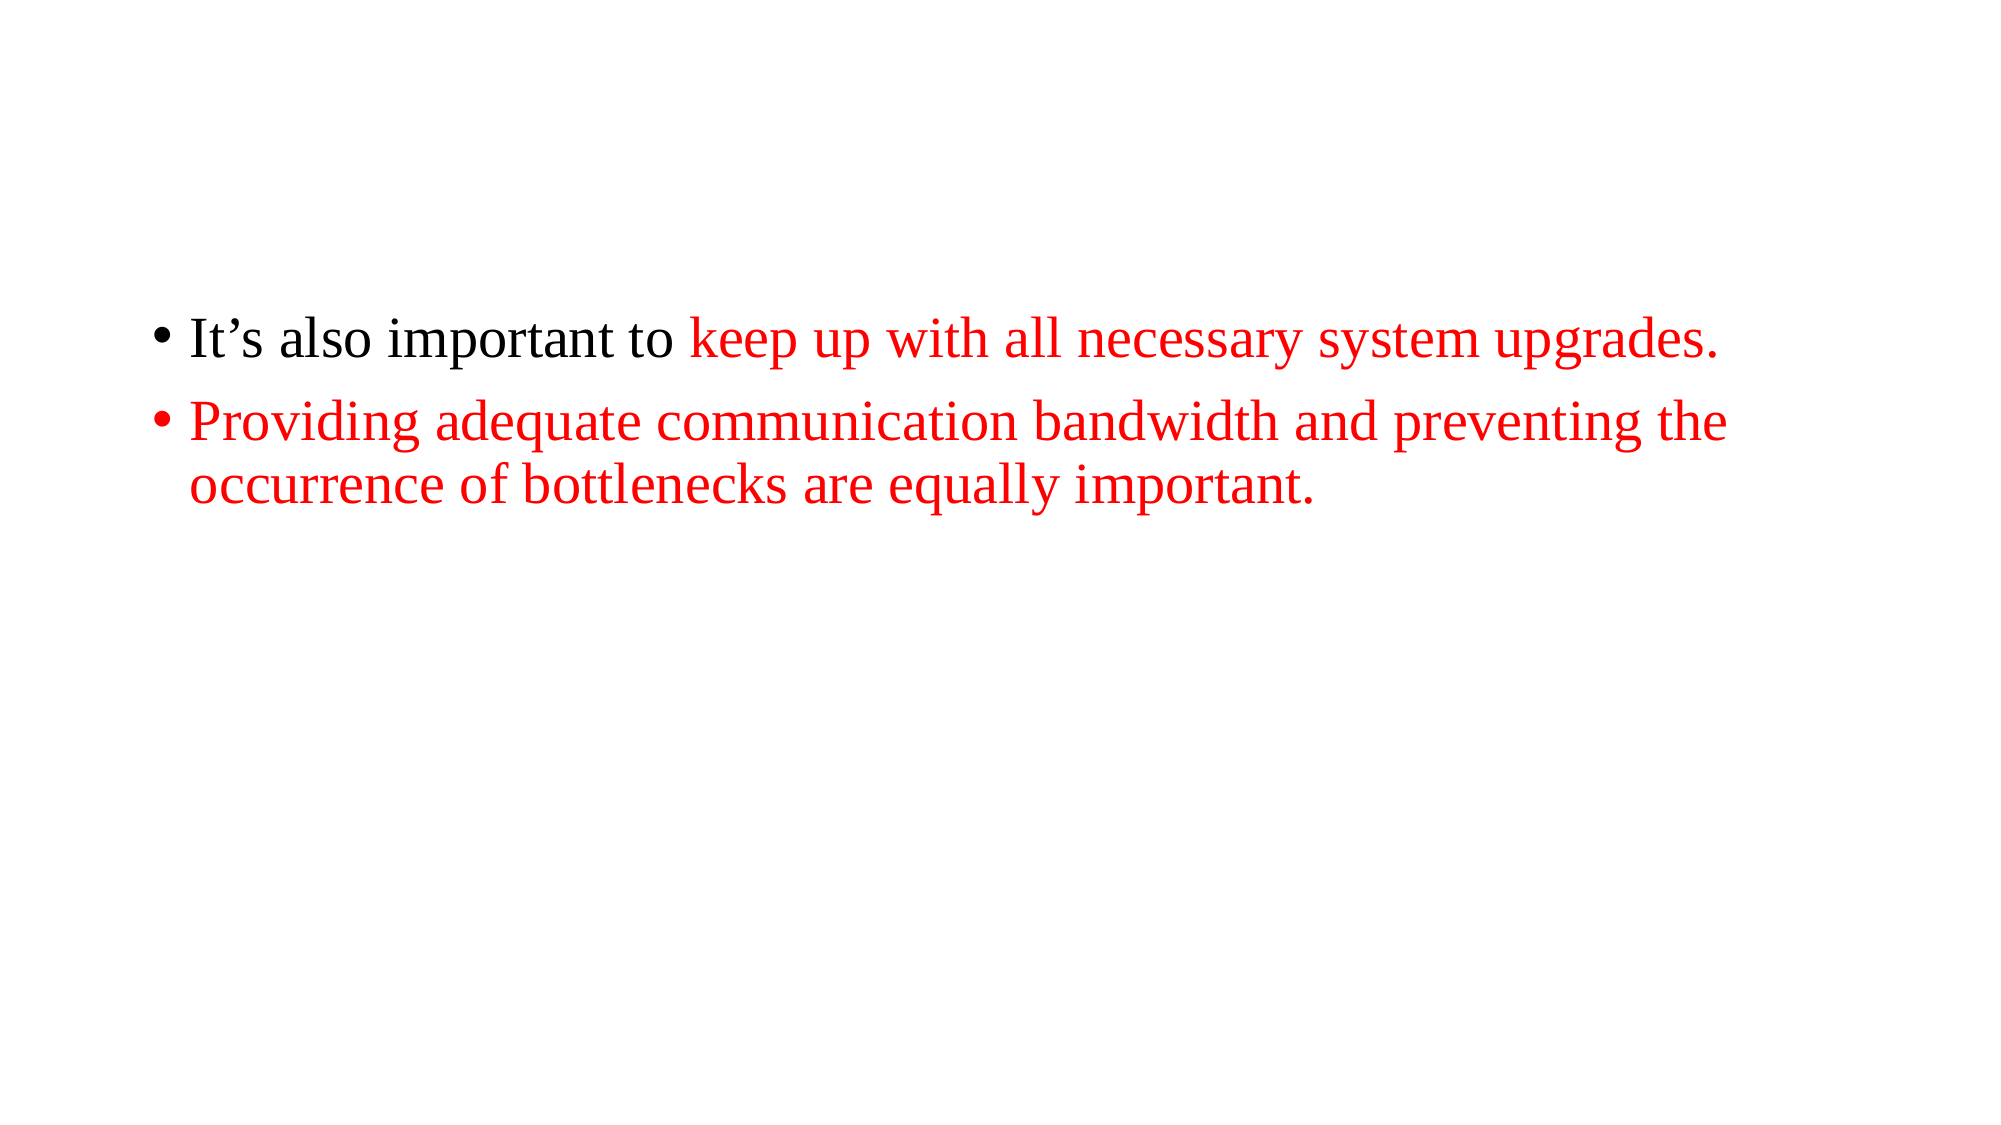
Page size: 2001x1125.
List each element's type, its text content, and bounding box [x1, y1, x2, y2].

list It’s also important to keep up with all necessary system upgrades. Providing adequate communication bandwidth and preventing the occurrence of bottlenecks are equally important. [137, 299, 1863, 1014]
